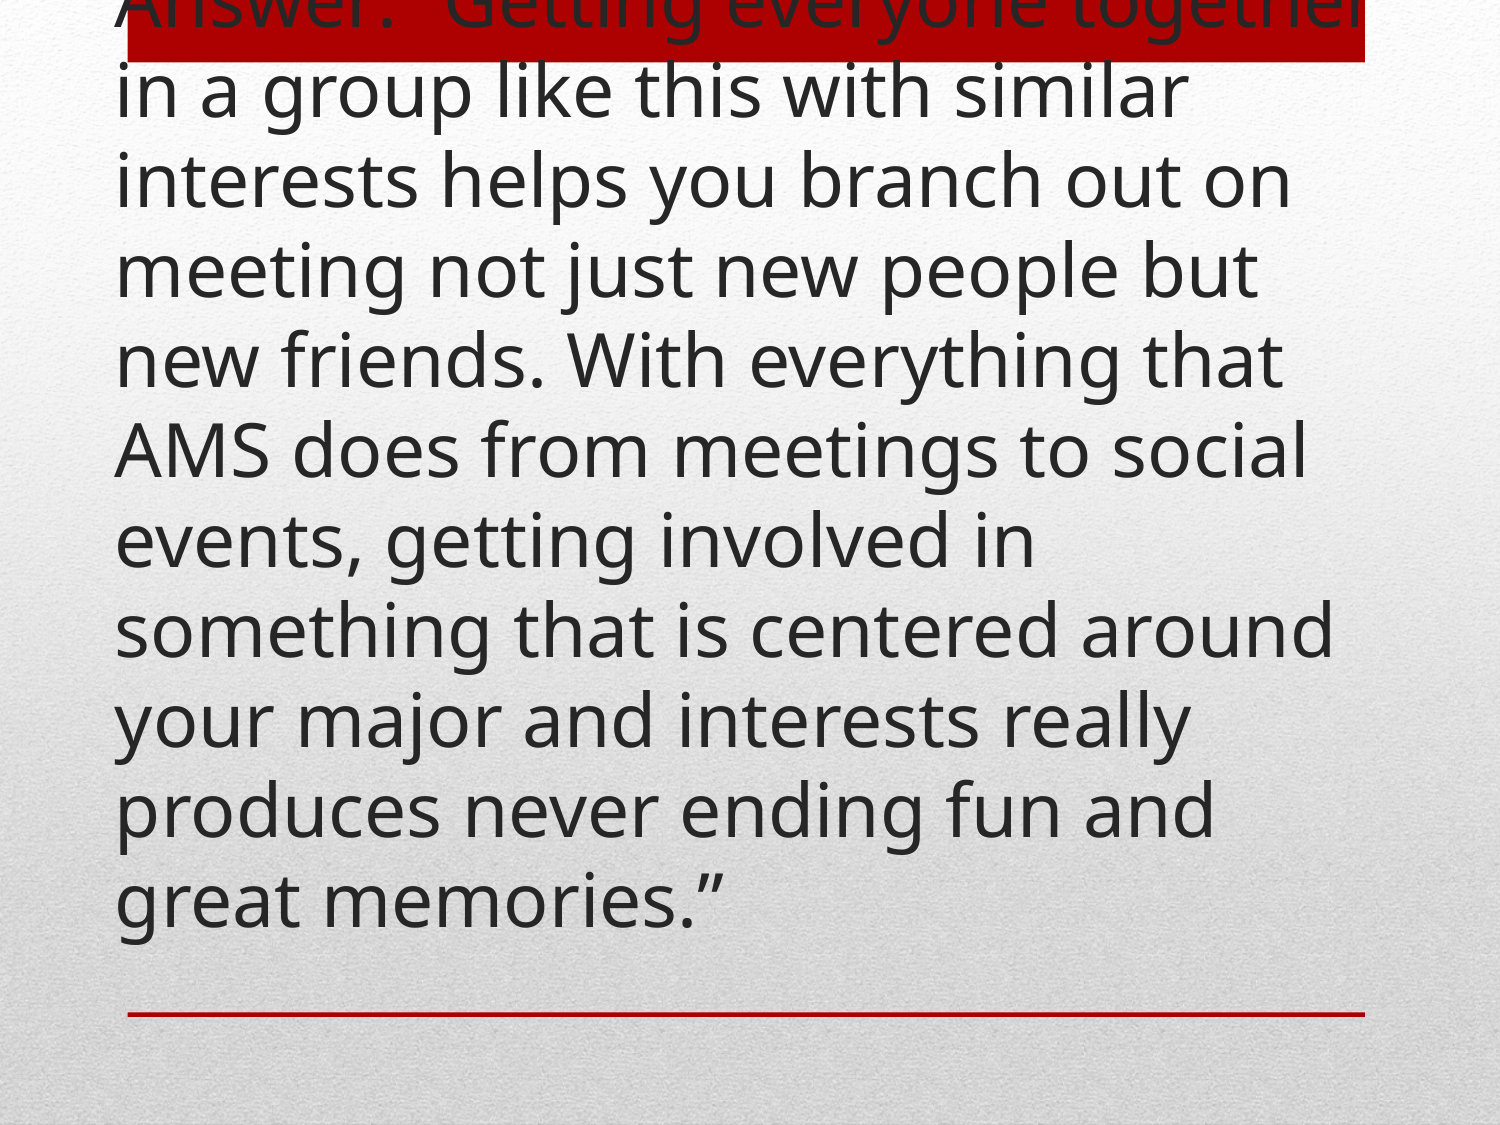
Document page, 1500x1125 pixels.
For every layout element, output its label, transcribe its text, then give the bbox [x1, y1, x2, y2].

title Answer: “Getting everyone together in a group like this with similar interests helps you branch out on meeting not just new people but new friends. With everything that AMS does from meetings to social events, getting involved in something that is centered around your major and interests really produces never ending fun and great memories.” [99, 0, 1400, 950]
